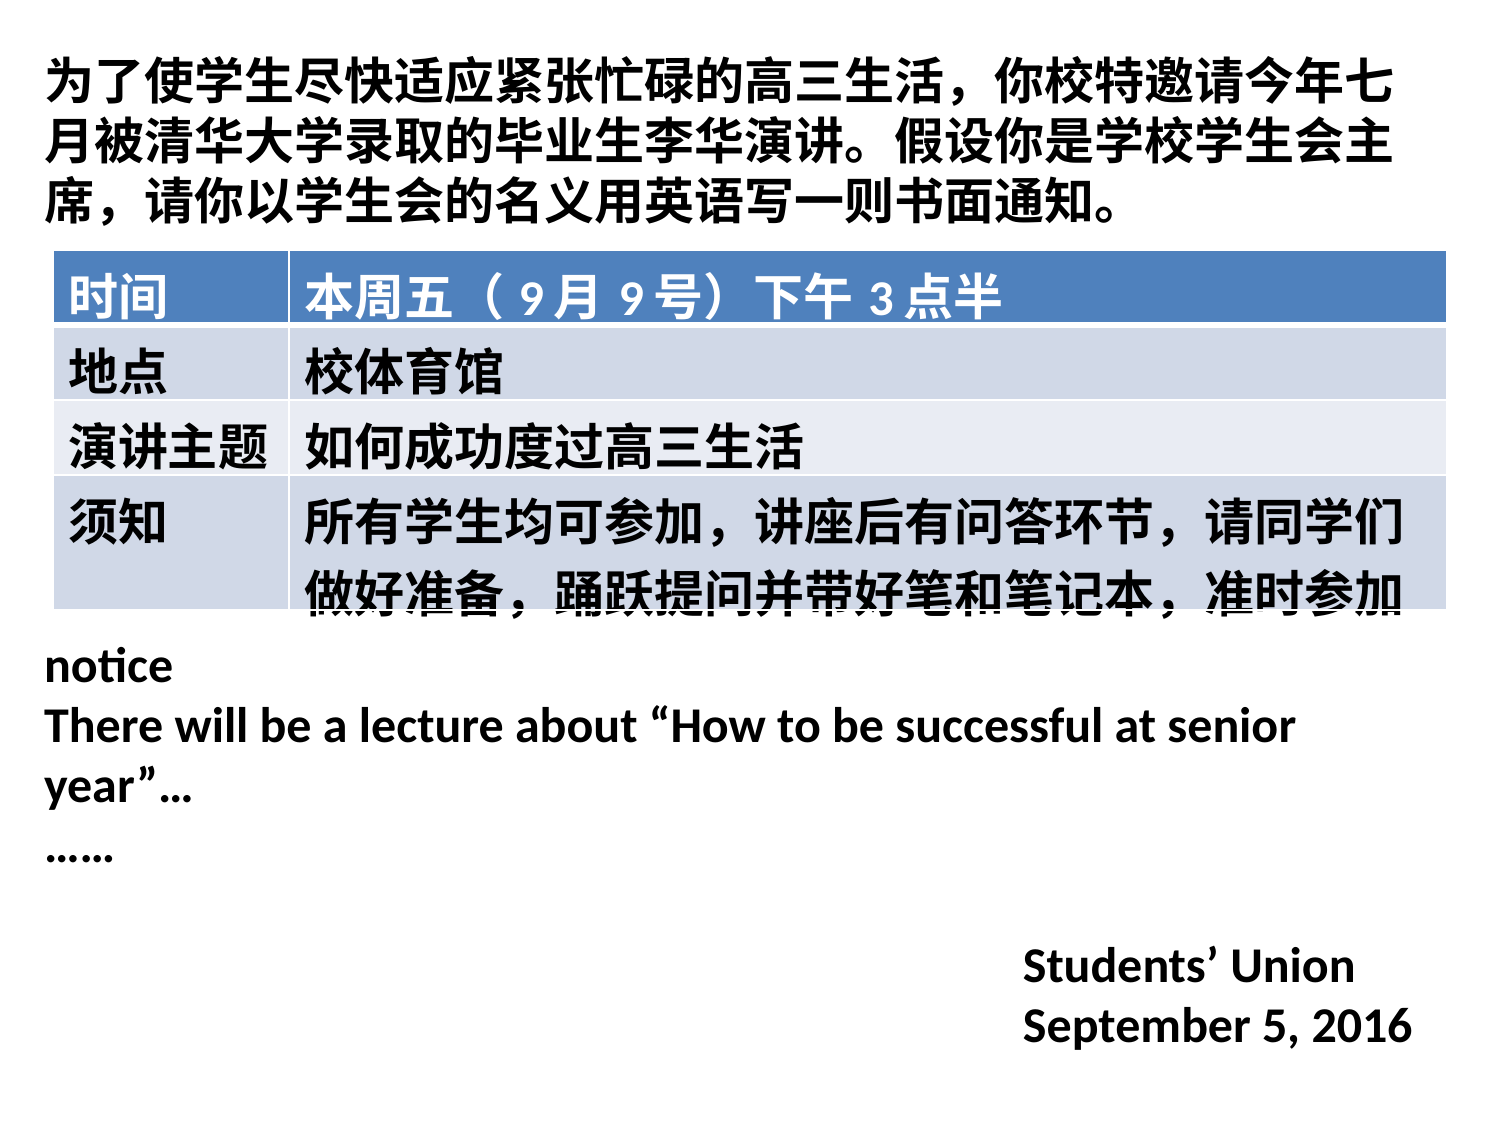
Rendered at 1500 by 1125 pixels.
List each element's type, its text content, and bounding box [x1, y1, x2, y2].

table_header 本周五（9月9号）下午3点半 [290, 251, 1446, 322]
table_cell 须知 [54, 476, 288, 609]
text_box notice There will be a lecture about “How to be successful at senior year”… …… Students’ Union September 5, 2016 [29, 625, 1459, 1061]
table_header 时间 [54, 251, 288, 322]
table_cell 所有学生均可参加，讲座后有问答环节，请同学们做好准备，踊跃提问并带好笔和笔记本，准时参加 [290, 476, 1446, 609]
table_cell 地点 [54, 328, 288, 399]
table_cell 校体育馆 [290, 328, 1446, 399]
text_box 为了使学生尽快适应紧张忙碌的高三生活，你校特邀请今年七月被清华大学录取的毕业生李华演讲。假设你是学校学生会主席，请你以学生会的名义用英语写一则书面通知。 [29, 42, 1459, 238]
table_cell 如何成功度过高三生活 [290, 401, 1446, 474]
table_cell 演讲主题 [54, 401, 288, 474]
